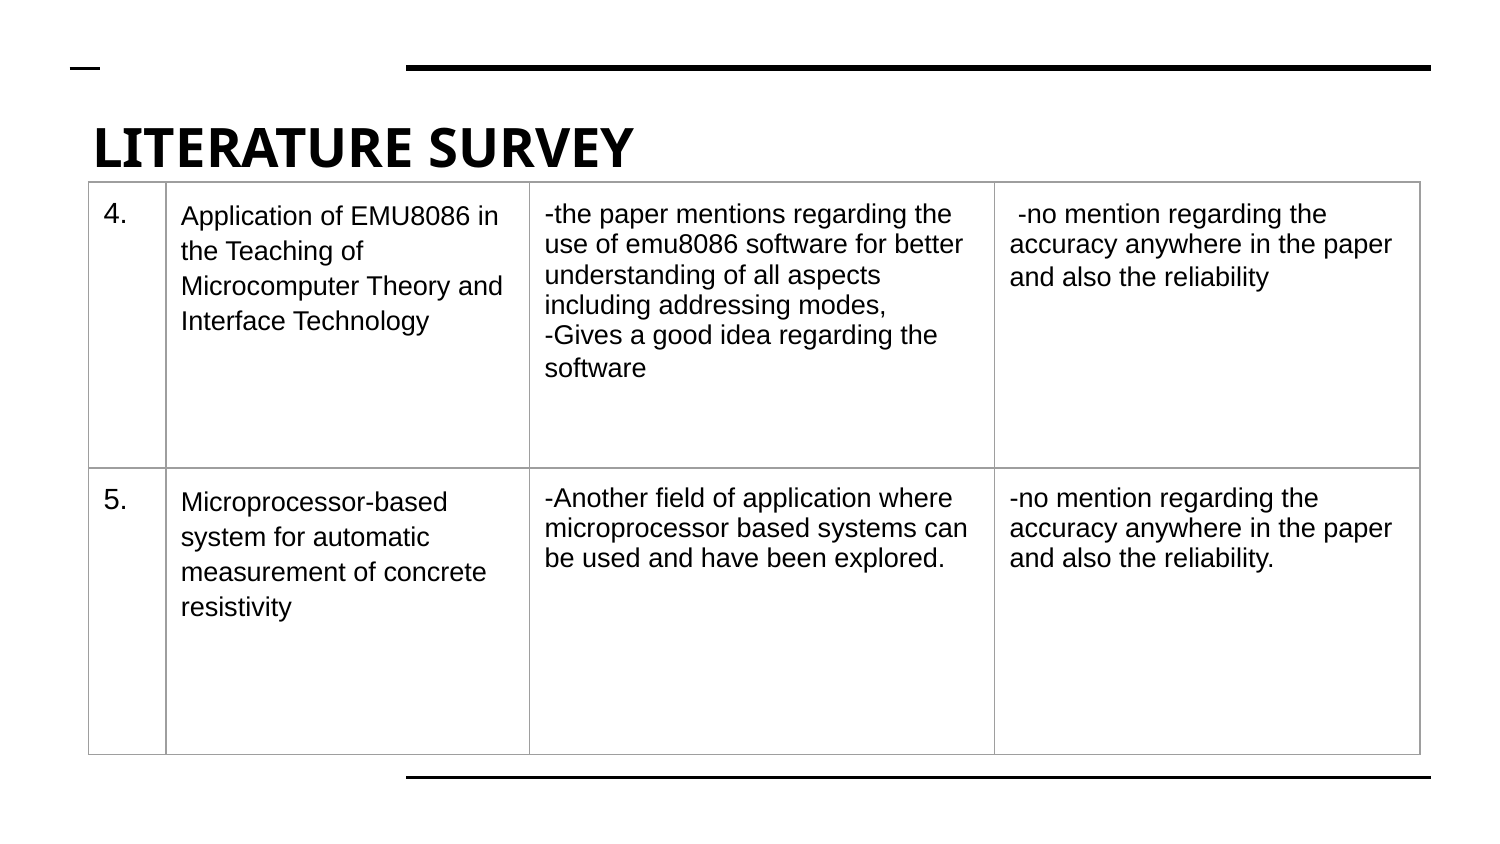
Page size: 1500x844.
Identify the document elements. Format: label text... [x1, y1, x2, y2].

table_cell -Another field of application where microprocessor based systems can be used and have been explored. [530, 469, 994, 754]
table_cell Microprocessor-based system for automatic measurement of concrete resistivity [167, 469, 529, 754]
table_header -the paper mentions regarding the use of emu8086 software for better understanding of all aspects including addressing modes, -Gives a good idea regarding the software [530, 183, 994, 467]
table_header Application of EMU8086 in the Teaching of Microcomputer Theory and Interface Technology [167, 183, 529, 467]
table_header 4. [89, 183, 165, 467]
title LITERATURE SURVEY [77, 94, 1431, 199]
table_cell 5. [89, 469, 165, 754]
table_cell -no mention regarding the accuracy anywhere in the paper and also the reliability. [995, 469, 1419, 754]
table_header -no mention regarding the accuracy anywhere in the paper and also the reliability [995, 183, 1419, 467]
